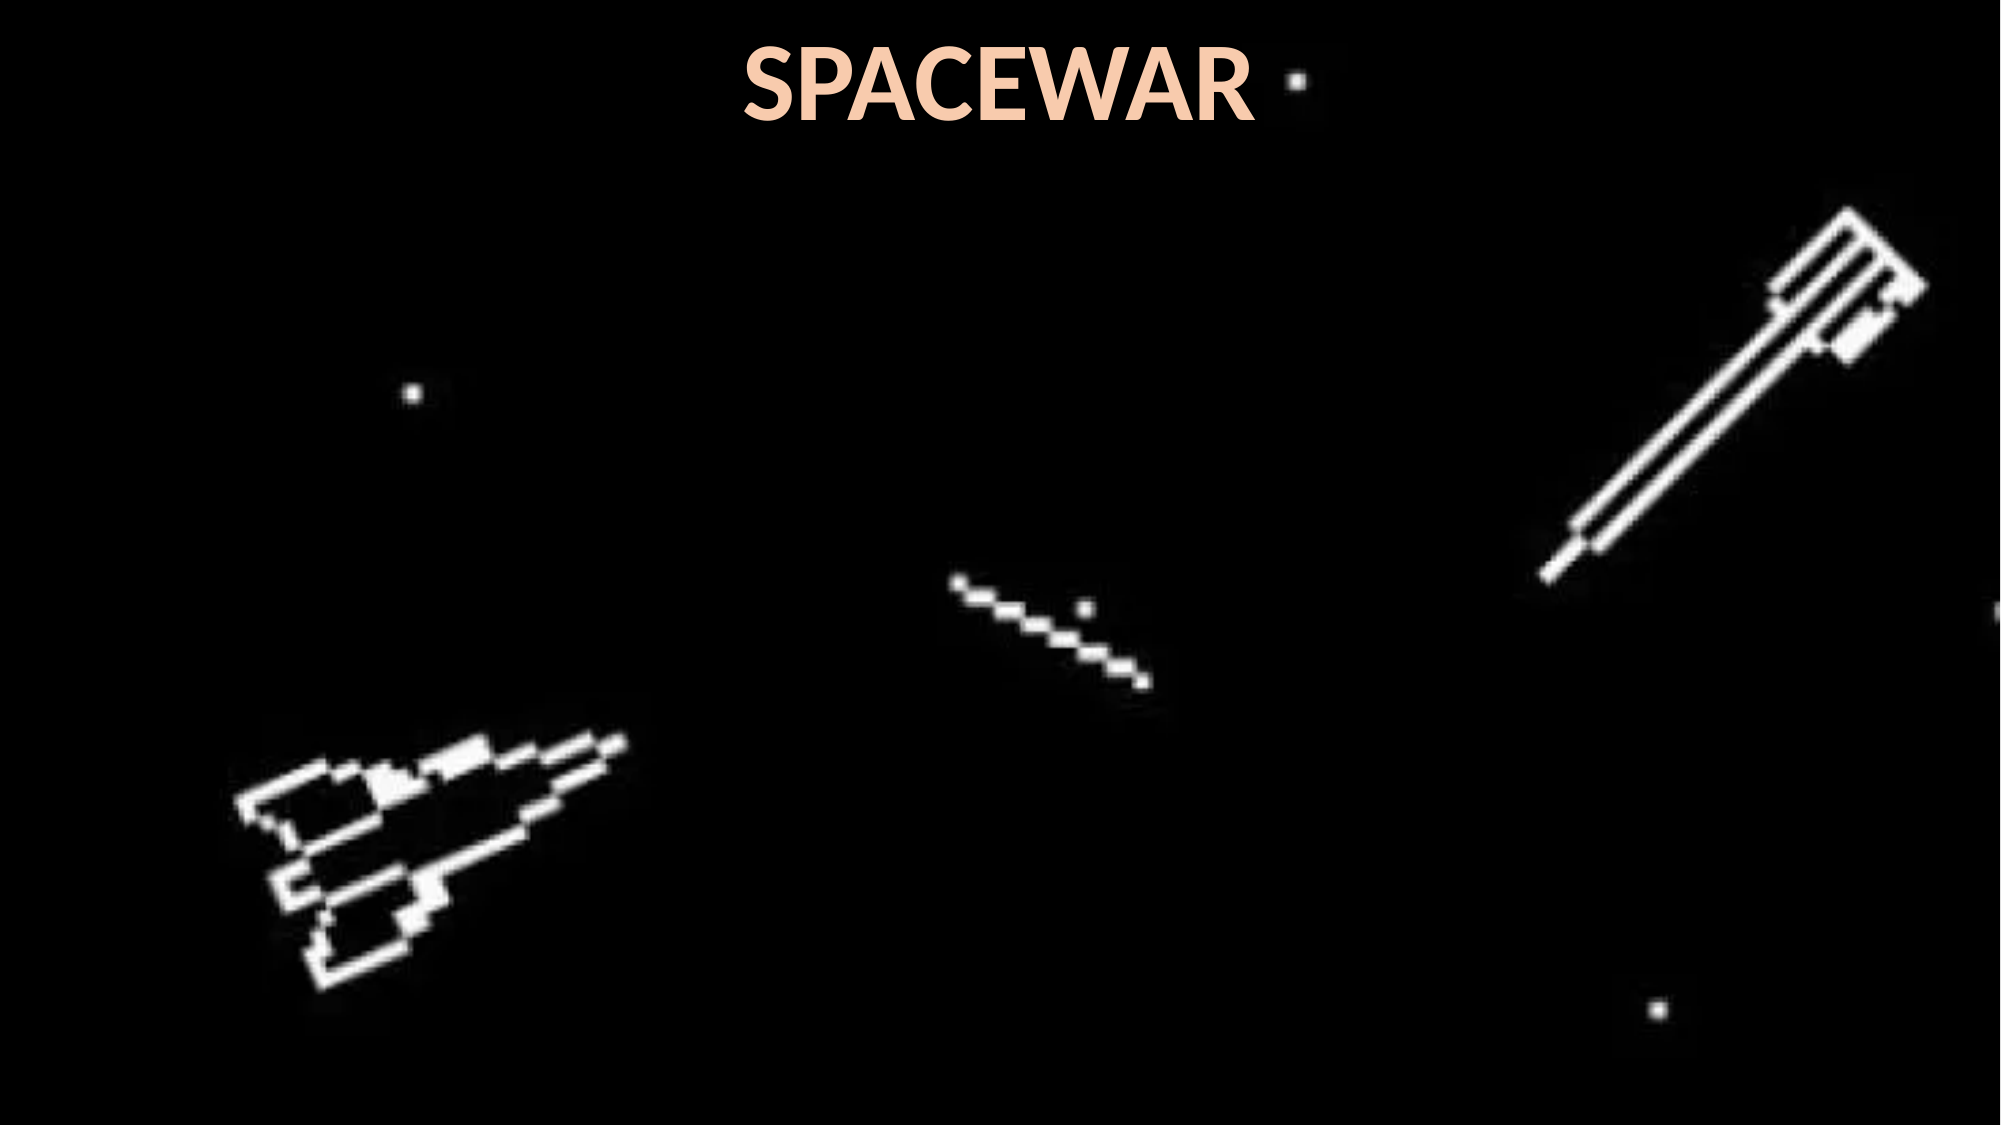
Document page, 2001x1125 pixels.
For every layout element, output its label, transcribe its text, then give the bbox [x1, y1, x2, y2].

text_box SPACEWAR [727, 0, 1273, 150]
picture [0, 0, 2001, 1125]
